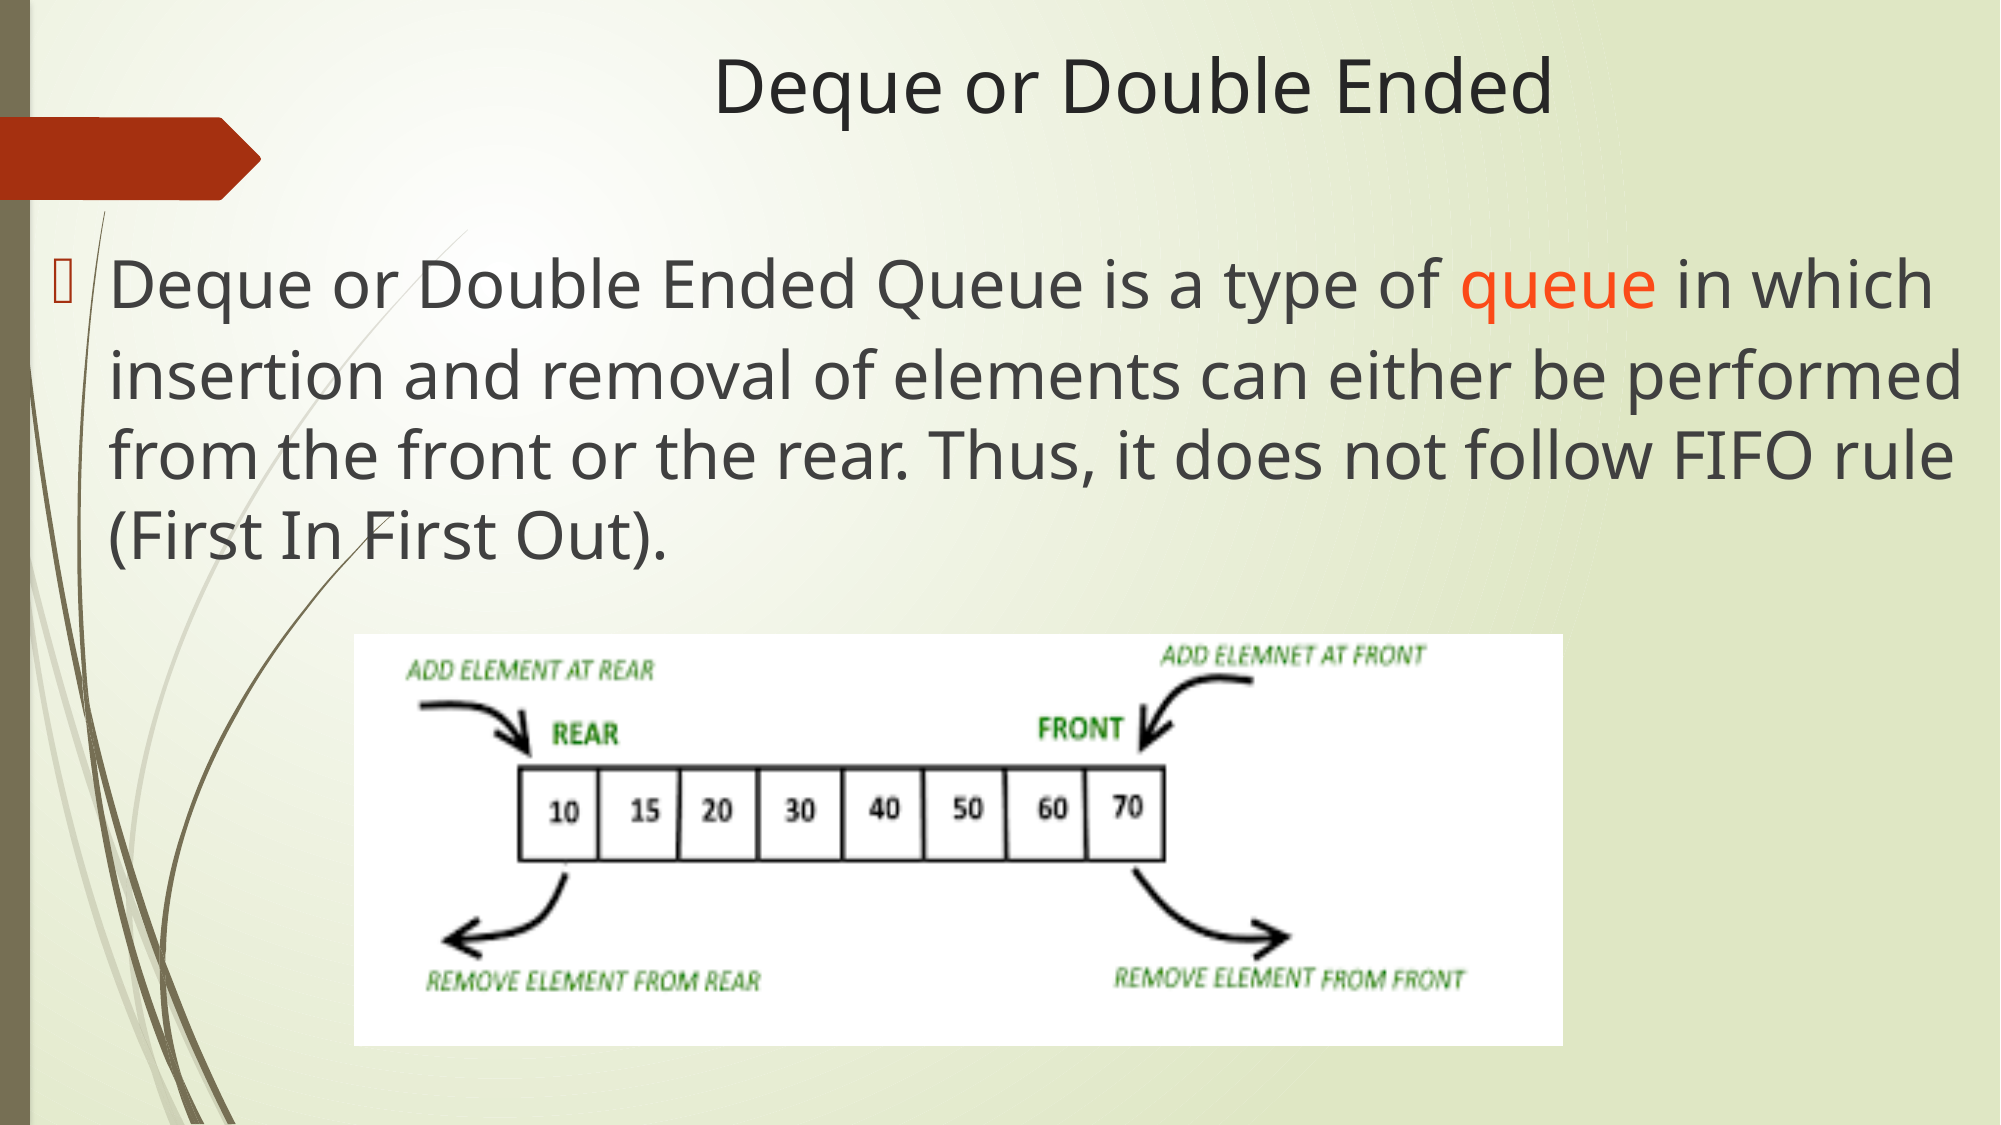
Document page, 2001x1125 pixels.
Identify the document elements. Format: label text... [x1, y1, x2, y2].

title Deque or Double Ended [403, 31, 1866, 148]
picture [354, 634, 1564, 1046]
list Deque or Double Ended Queue is a type of queue in which insertion and removal of elements can either be performed from the front or the rear. Thus, it does not follow FIFO rule (First In First Out). [36, 234, 1993, 1125]
